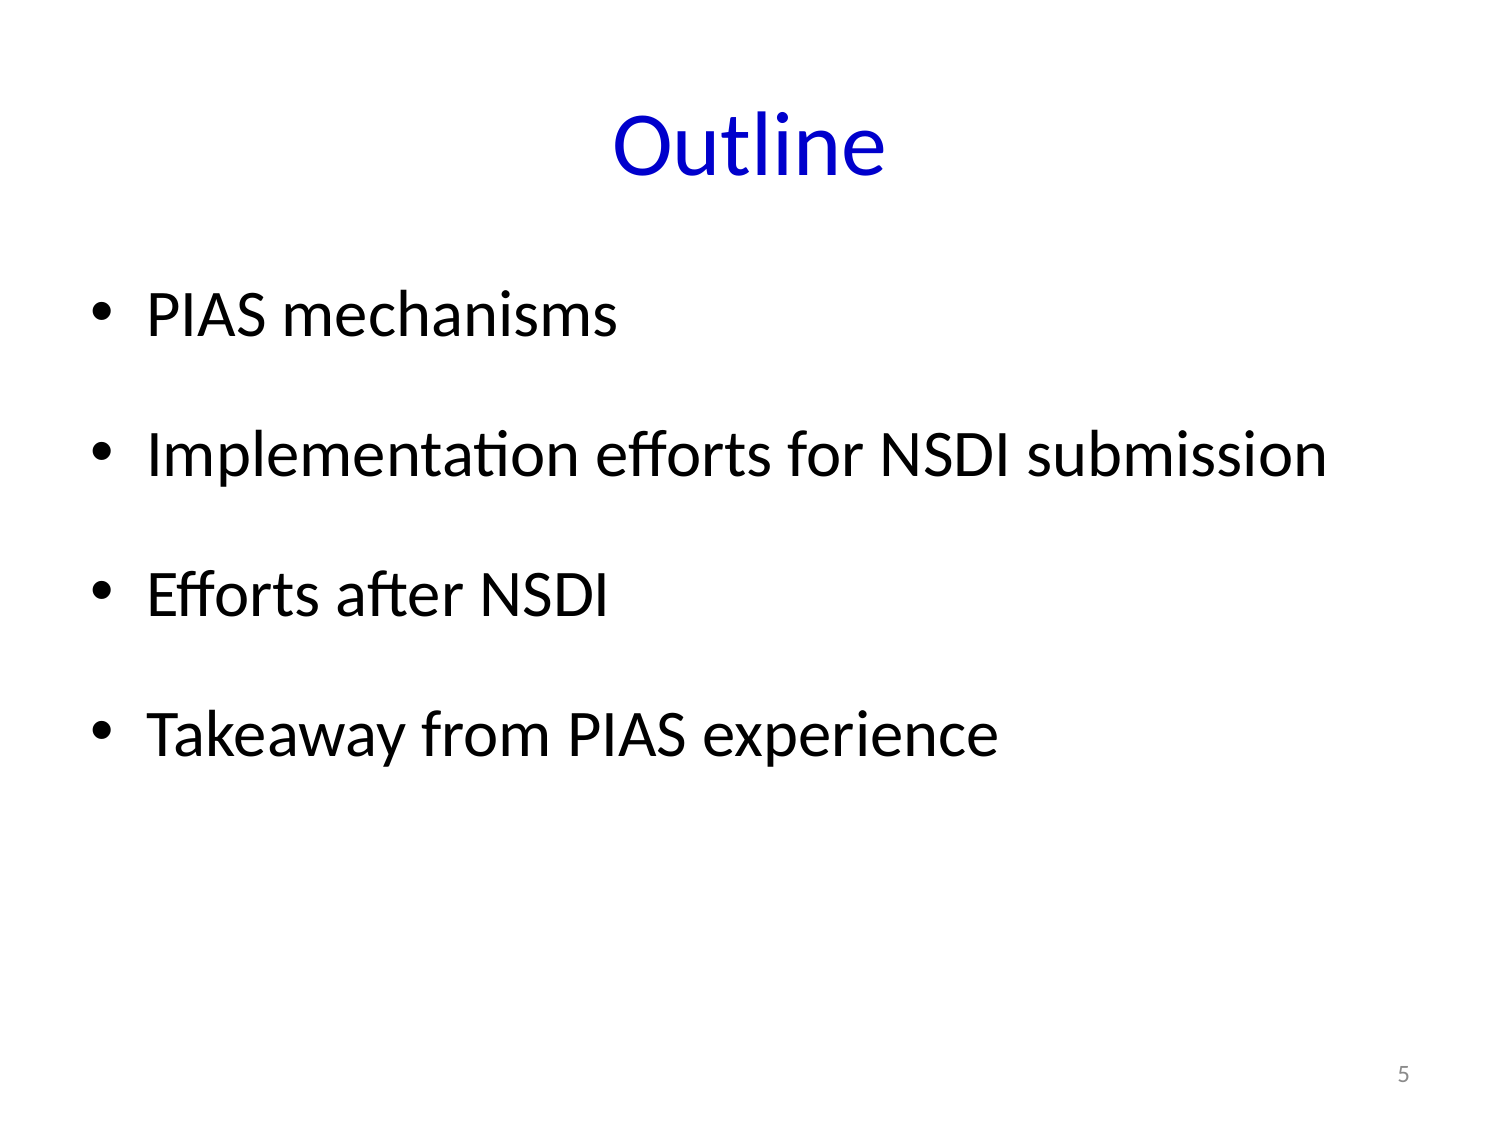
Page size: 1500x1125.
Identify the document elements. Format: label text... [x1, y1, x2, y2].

list PIAS mechanisms Implementation efforts for NSDI submission Efforts after NSDI Takeaway from PIAS experience [75, 262, 1425, 1005]
title Outline [75, 45, 1425, 233]
slide_number 5 [1074, 1042, 1425, 1103]
